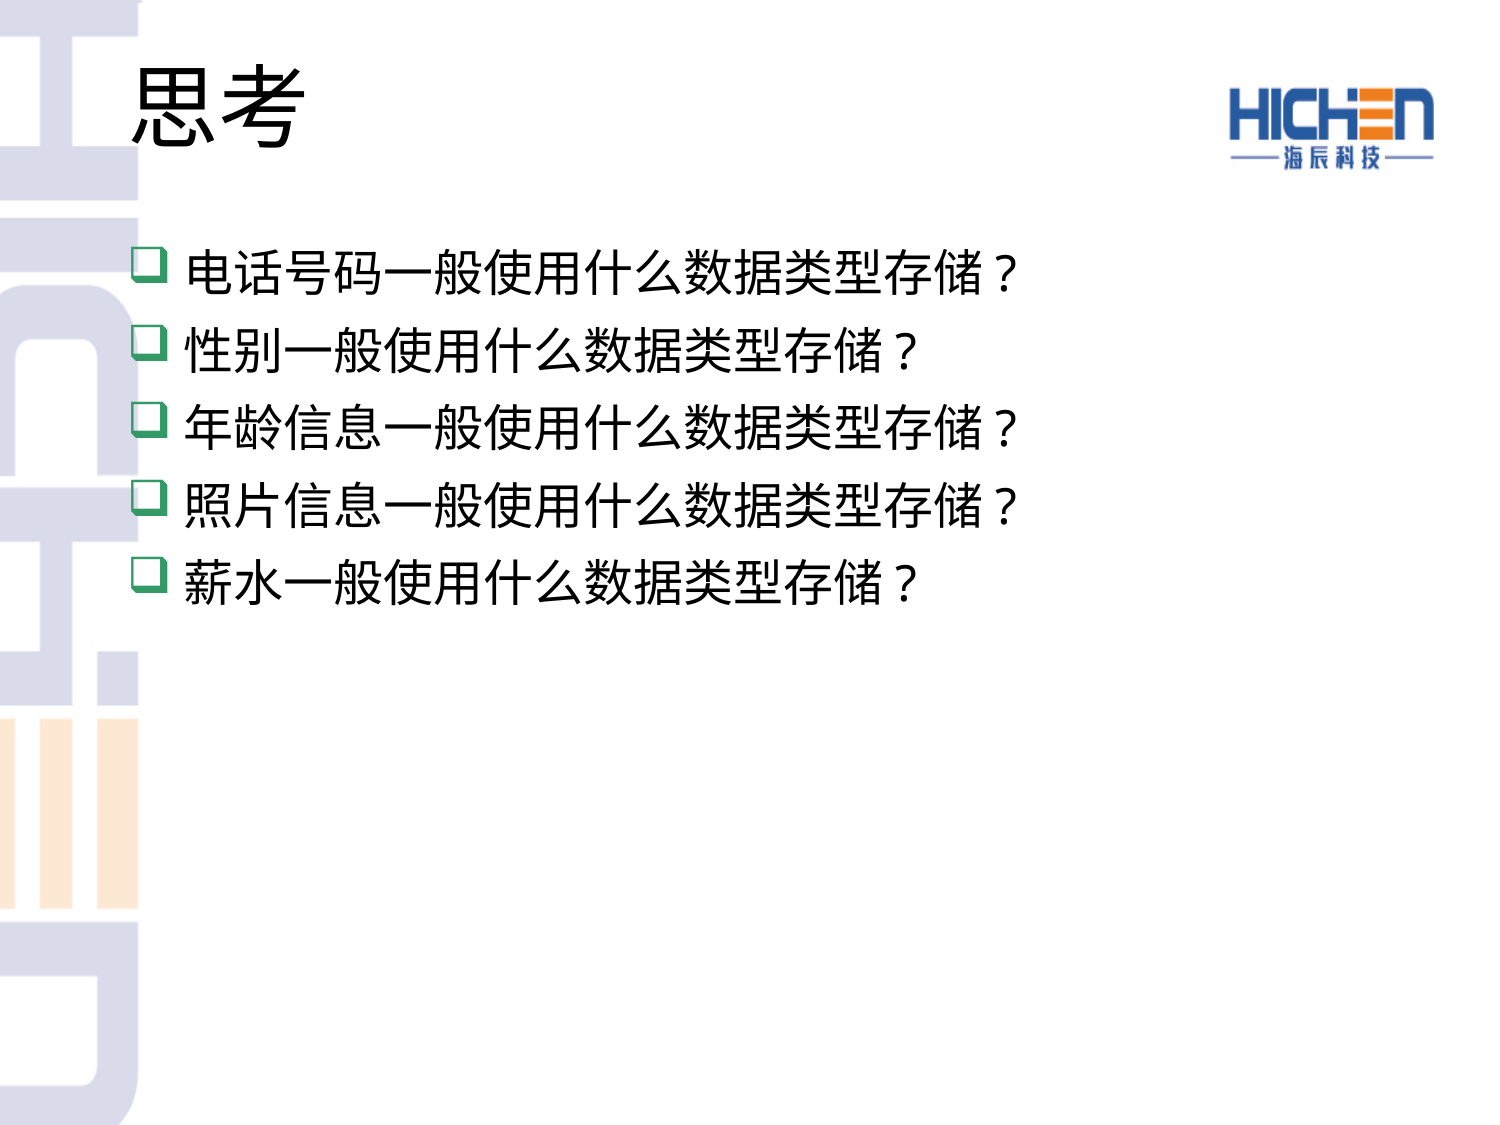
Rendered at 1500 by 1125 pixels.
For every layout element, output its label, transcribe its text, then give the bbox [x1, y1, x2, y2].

title 思考 [112, 54, 1375, 234]
text_box 电话号码一般使用什么数据类型存储? 性别一般使用什么数据类型存储? 年龄信息一般使用什么数据类型存储? 照片信息一般使用什么数据类型存储? 薪水一般使用什么数据类型存储? [112, 234, 1459, 1000]
picture [0, 0, 1500, 1125]
